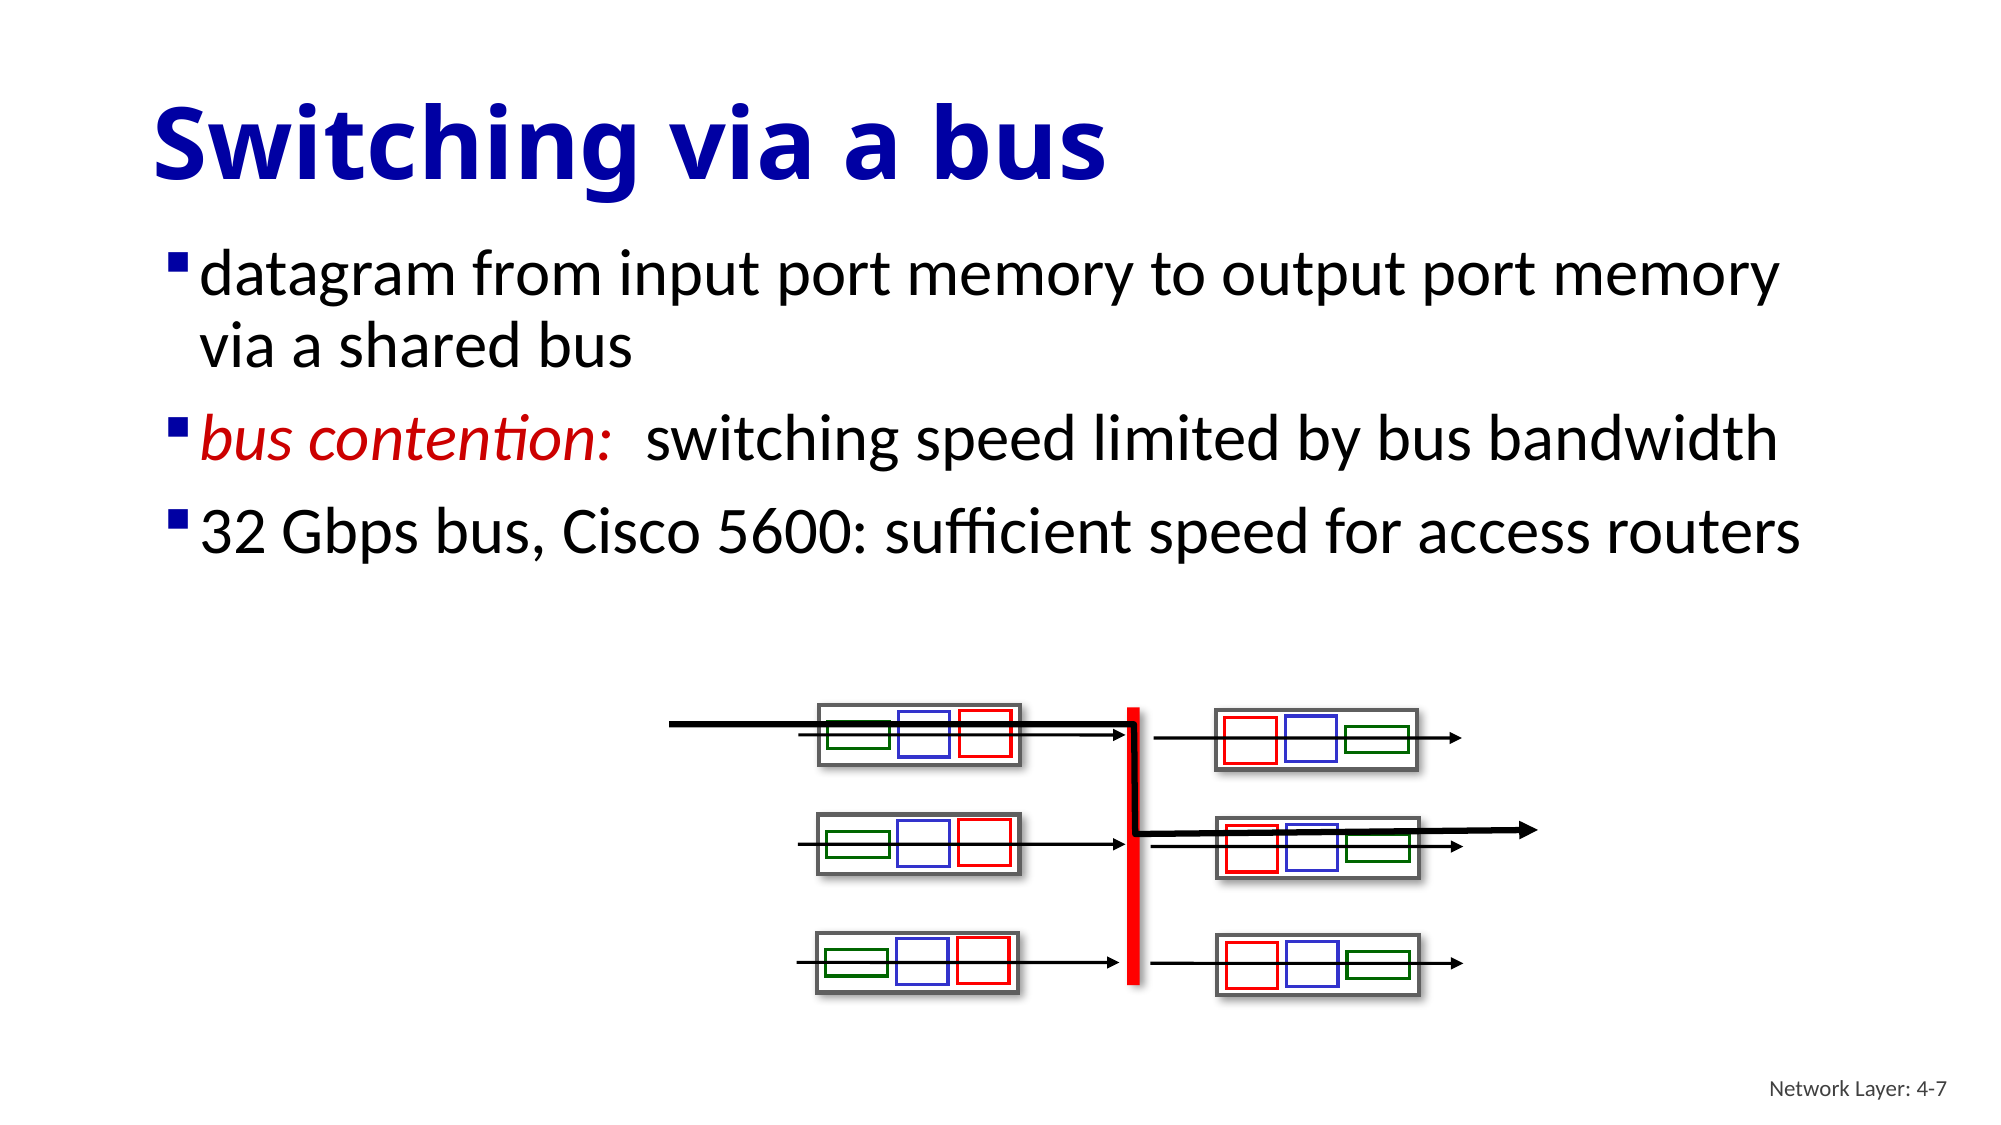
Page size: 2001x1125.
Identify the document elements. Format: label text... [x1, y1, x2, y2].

slide_number Network Layer: 4-7 [1512, 1056, 1963, 1117]
list datagram from input port memory to output port memory via a shared bus bus contention: switching speed limited by bus bandwidth 32 Gbps bus, Cisco 5600: sufficient speed for access routers [126, 230, 1862, 685]
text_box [669, 705, 1538, 995]
title Switching via a bus [137, 74, 1863, 221]
